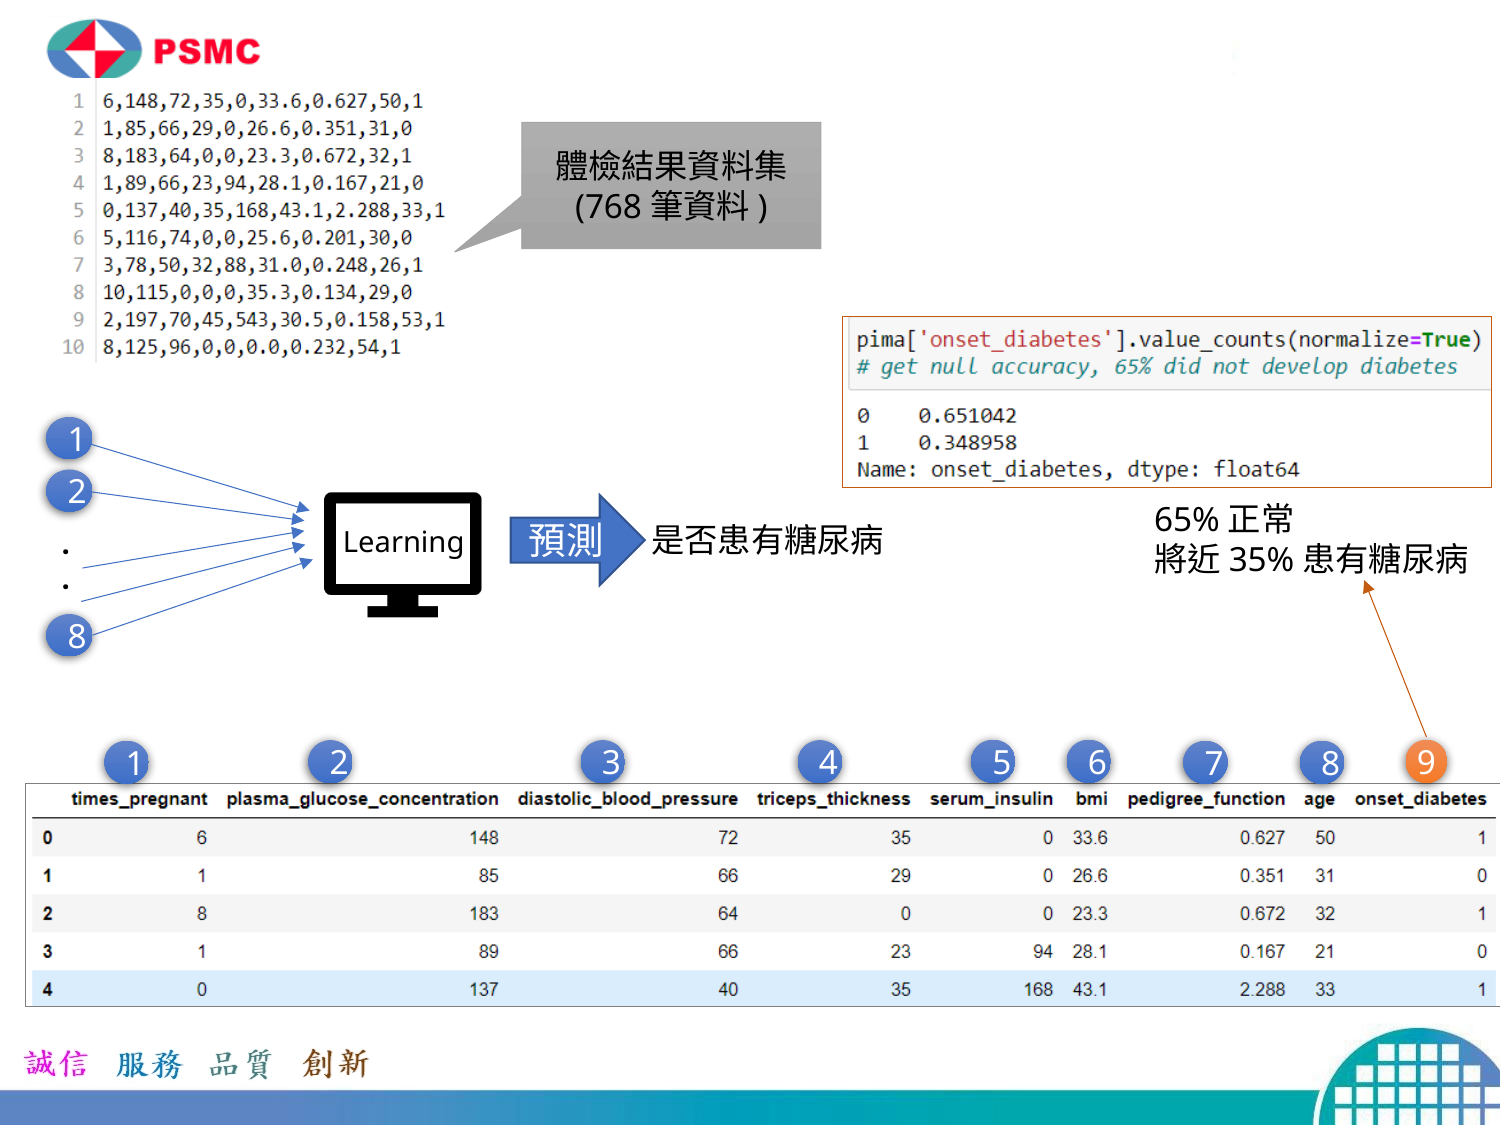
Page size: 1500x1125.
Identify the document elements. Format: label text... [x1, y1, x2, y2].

picture [0, 0, 1500, 1125]
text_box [25, 739, 1500, 1007]
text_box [841, 316, 1500, 738]
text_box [45, 77, 822, 363]
text_box 是否患有糖尿病 [651, 512, 836, 567]
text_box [45, 416, 645, 657]
